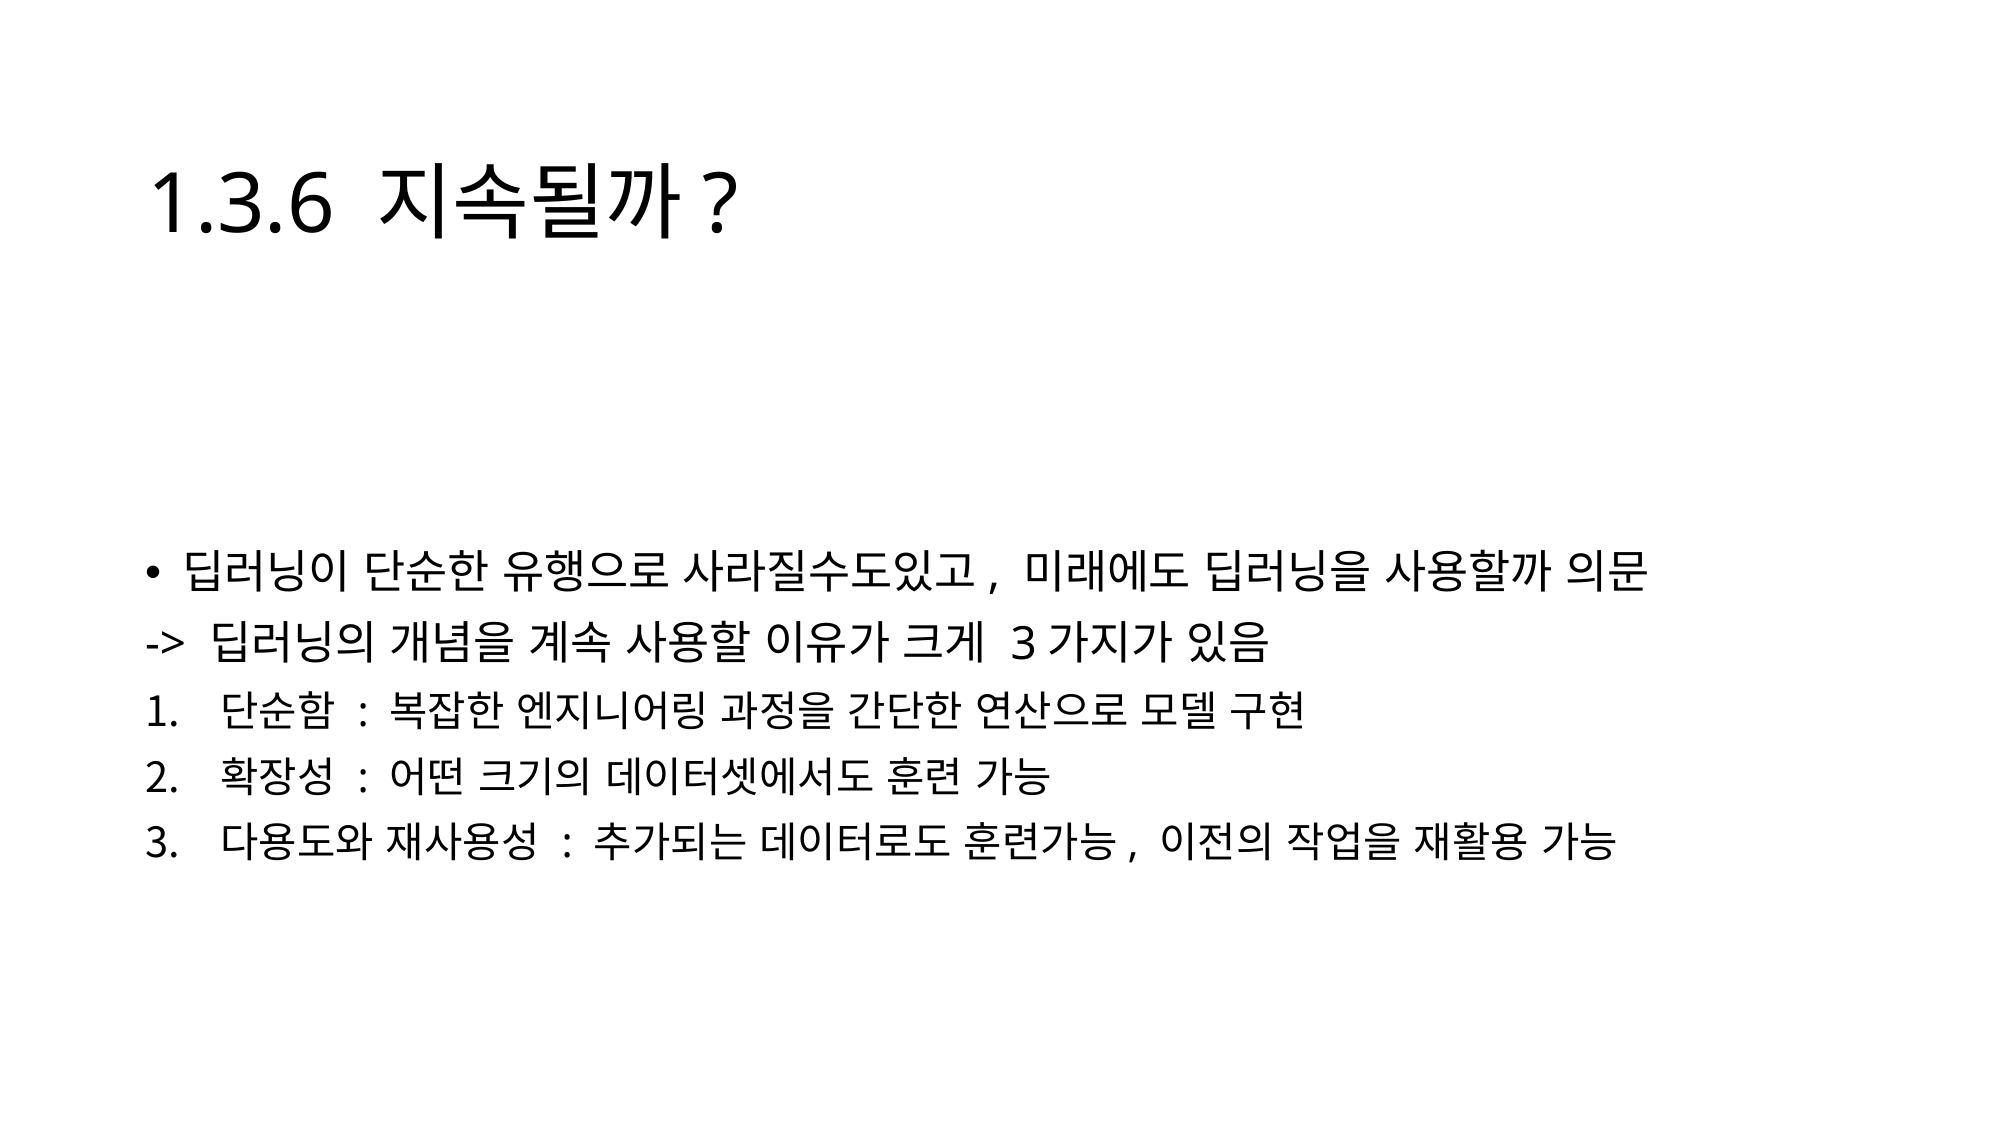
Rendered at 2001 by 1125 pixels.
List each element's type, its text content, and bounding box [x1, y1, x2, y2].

title 1.3.6 지속될까? [132, 63, 1648, 259]
list 딥러닝이 단순한 유행으로 사라질수도있고, 미래에도 딥러닝을 사용할까 의문 -> 딥러닝의 개념을 계속 사용할 이유가 크게 3가지가 있음 단순함 : 복잡한 엔지니어링 과정을 간단한 연산으로 모델 구현 확장성 : 어떤 크기의 데이터셋에서도 훈련 가능 다용도와 재사용성 : 추가되는 데이터로도 훈련가능, 이전의 작업을 재활용 가능 [130, 426, 1795, 990]
